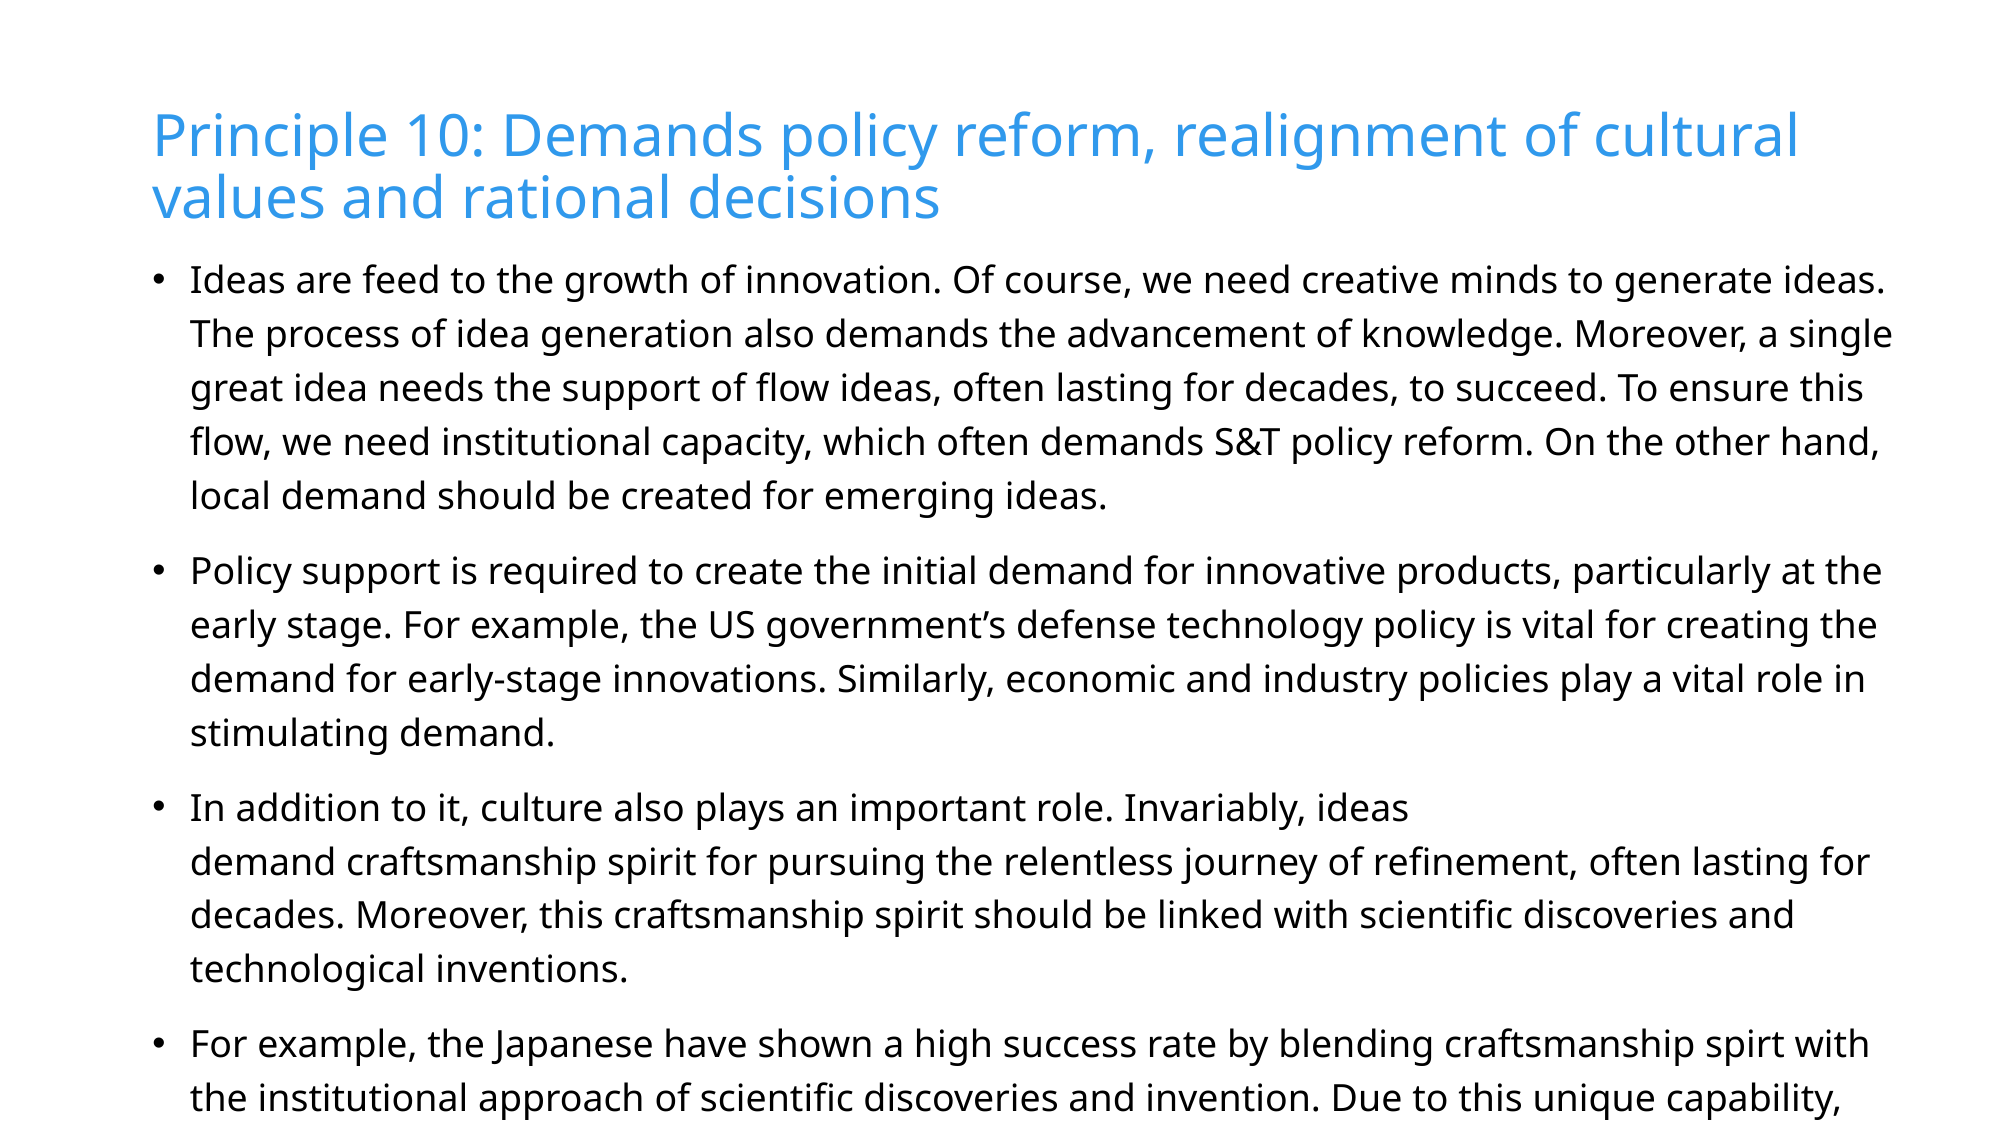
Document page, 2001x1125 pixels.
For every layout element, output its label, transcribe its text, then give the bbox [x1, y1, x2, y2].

list Ideas are feed to the growth of innovation. Of course, we need creative minds to generate ideas. The process of idea generation also demands the advancement of knowledge. Moreover, a single great idea needs the support of flow ideas, often lasting for decades, to succeed. To ensure this flow, we need institutional capacity, which often demands S&T policy reform. On the other hand, local demand should be created for emerging ideas. Policy support is required to create the initial demand for innovative products, particularly at the early stage. For example, the US government’s defense technology policy is vital for creating the demand for early-stage innovations. Similarly, economic and industry policies play a vital role in stimulating demand. In addition to it, culture also plays an important role. Invariably, ideas demand craftsmanship spirit for pursuing the relentless journey of refinement, often lasting for decades. Moreover, this craftsmanship spirit should be linked with scientific discoveries and technological inventions. For example, the Japanese have shown a high success rate by blending craftsmanship spirt with the institutional approach of scientific discoveries and invention. Due to this unique capability, Sony grew from the ash of world war to disrupt American and European technology icons, while one of R&D team members won the Nobel prize. Similar successes are in lithium-ion batteries and also in the LED light bulb. [137, 239, 1914, 1125]
title Principle 10: Demands policy reform, realignment of cultural values and rational decisions [137, 59, 1863, 239]
